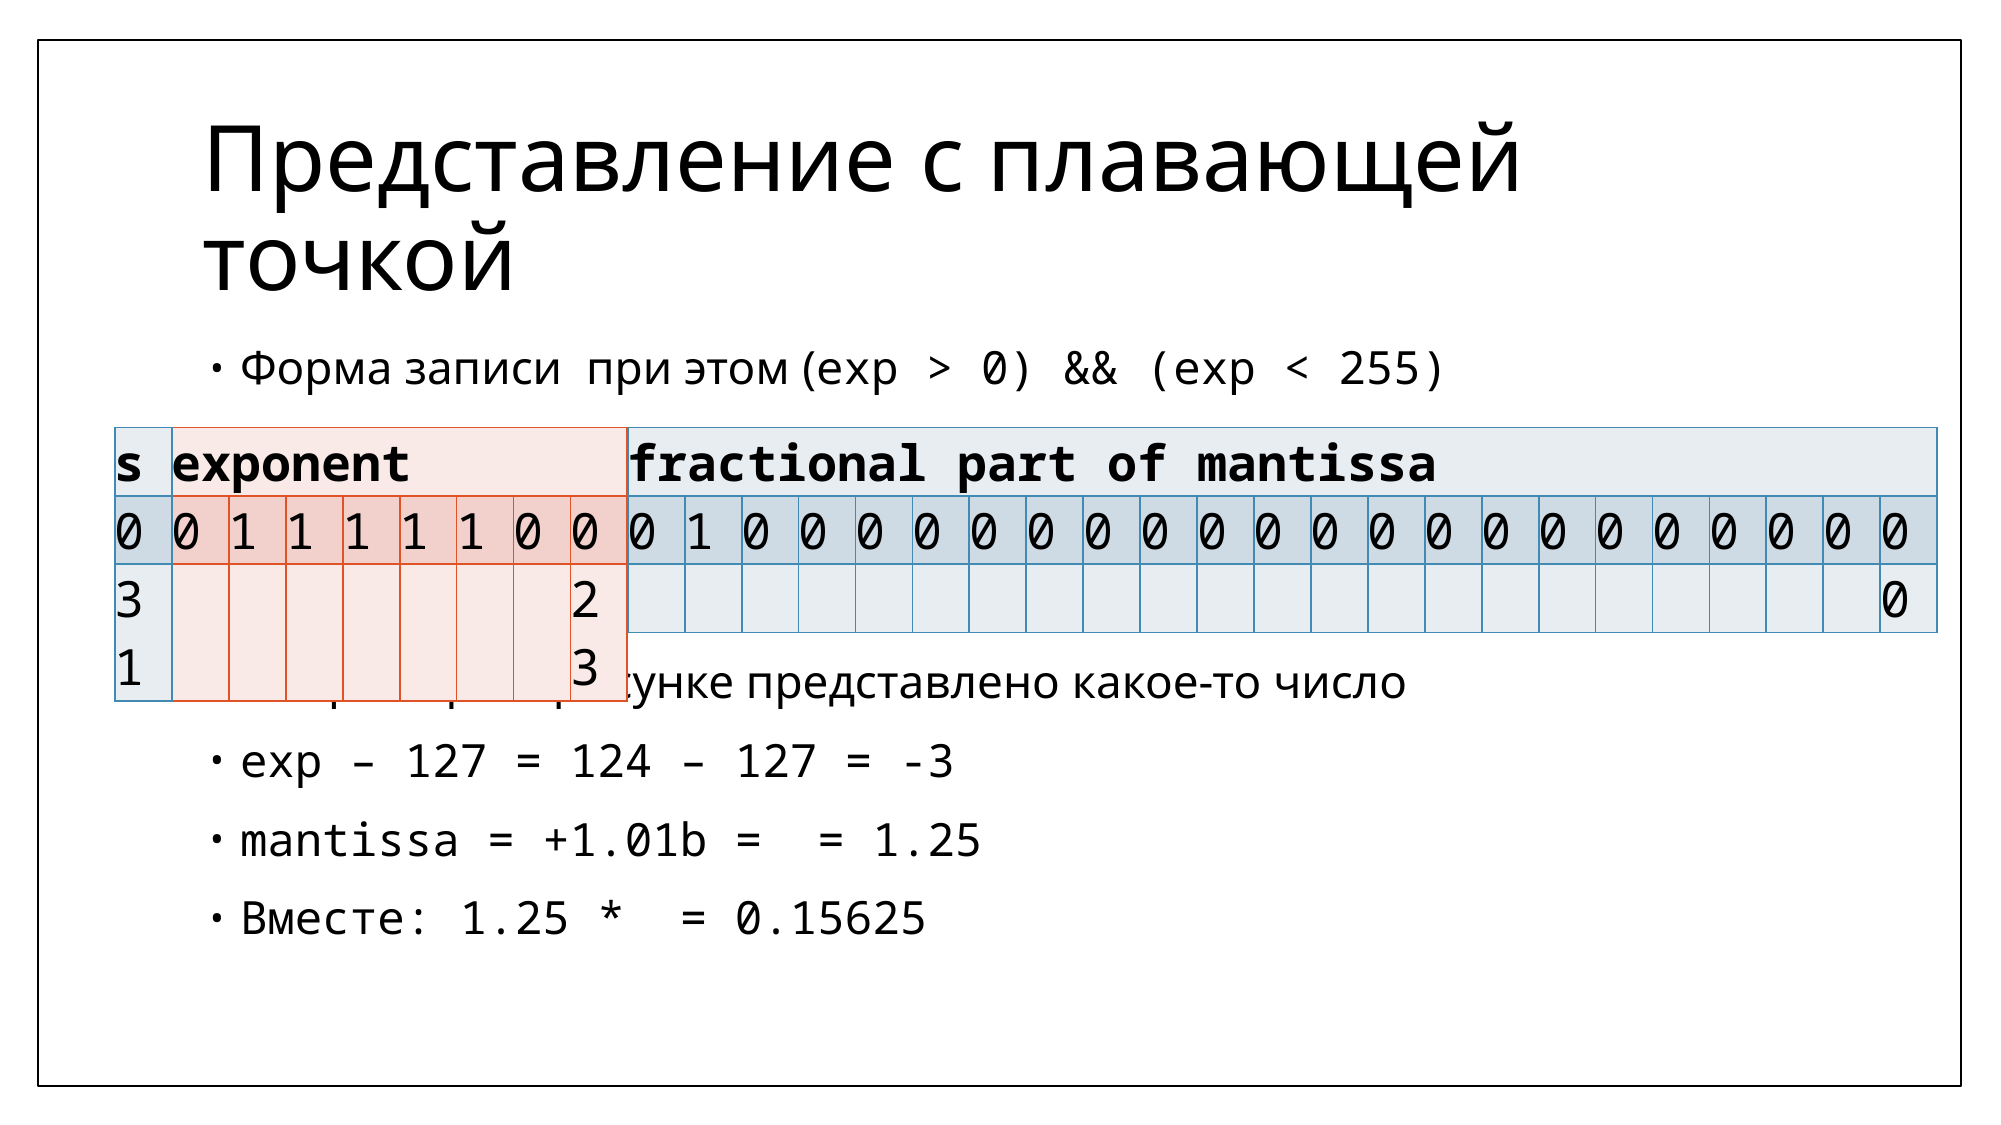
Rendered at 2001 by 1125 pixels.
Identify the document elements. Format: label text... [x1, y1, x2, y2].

table_cell 1 [344, 497, 399, 563]
table_cell 0 [743, 497, 798, 563]
title Представление с плавающей точкой [187, 99, 1808, 323]
table_cell [457, 565, 513, 700]
table_cell 0 [1824, 497, 1879, 563]
table_cell [230, 565, 285, 700]
table_cell 0 [1540, 497, 1595, 563]
table_cell [514, 565, 570, 700]
table_cell [913, 565, 968, 632]
table_cell [1198, 565, 1253, 632]
table_cell 1 [457, 497, 513, 563]
table_cell 0 [799, 497, 855, 563]
table_cell [1767, 565, 1822, 632]
table_cell [401, 565, 456, 700]
table_cell [173, 565, 228, 700]
table_cell 0 [913, 497, 968, 563]
table_cell [629, 565, 684, 632]
table_cell 0 [1881, 497, 1936, 563]
table_cell [1084, 565, 1139, 632]
table_cell 1 [686, 497, 741, 563]
table_cell [1596, 565, 1652, 632]
table_cell 1 [230, 497, 285, 563]
table_cell [1369, 565, 1424, 632]
table_cell 0 [116, 497, 171, 563]
table_header exponent [173, 428, 626, 495]
table_cell 0 [970, 497, 1025, 563]
table_header fractional part of mantissa [629, 428, 1936, 495]
table_cell 0 [1653, 497, 1709, 563]
table_cell 0 [629, 497, 684, 563]
table_cell 0 [1369, 497, 1424, 563]
table_cell [970, 565, 1025, 632]
table_cell 1 [287, 497, 342, 563]
table_cell 0 [1084, 497, 1139, 563]
table_cell [1483, 565, 1538, 632]
table_cell 0 [1881, 565, 1936, 632]
table_cell 0 [1198, 497, 1253, 563]
table_cell [1710, 565, 1765, 632]
table_cell [344, 565, 399, 700]
table_cell 23 [571, 565, 626, 700]
table_cell [799, 565, 855, 632]
table_cell 0 [1767, 497, 1822, 563]
table_cell [287, 565, 342, 700]
table_cell [1653, 565, 1709, 632]
table_cell 0 [571, 497, 626, 563]
table_cell [743, 565, 798, 632]
table_cell 0 [173, 497, 228, 563]
table_cell 31 [116, 565, 171, 700]
table_cell 0 [1312, 497, 1367, 563]
table_cell [856, 565, 912, 632]
table_cell [1426, 565, 1481, 632]
table_cell 0 [1426, 497, 1481, 563]
table_cell [1540, 565, 1595, 632]
table_cell [1824, 565, 1879, 632]
table_cell 0 [1710, 497, 1765, 563]
table_cell 0 [514, 497, 570, 563]
table_cell [1255, 565, 1310, 632]
table_cell 0 [1596, 497, 1652, 563]
table_cell 1 [401, 497, 456, 563]
table_cell 0 [1141, 497, 1196, 563]
table_cell [1027, 565, 1082, 632]
table_cell [686, 565, 741, 632]
table_cell [1312, 565, 1367, 632]
table_cell 0 [856, 497, 912, 563]
table_cell 0 [1027, 497, 1082, 563]
table_header s [116, 428, 171, 495]
table_cell 0 [1255, 497, 1310, 563]
table_cell [1141, 565, 1196, 632]
table_cell 0 [1483, 497, 1538, 563]
